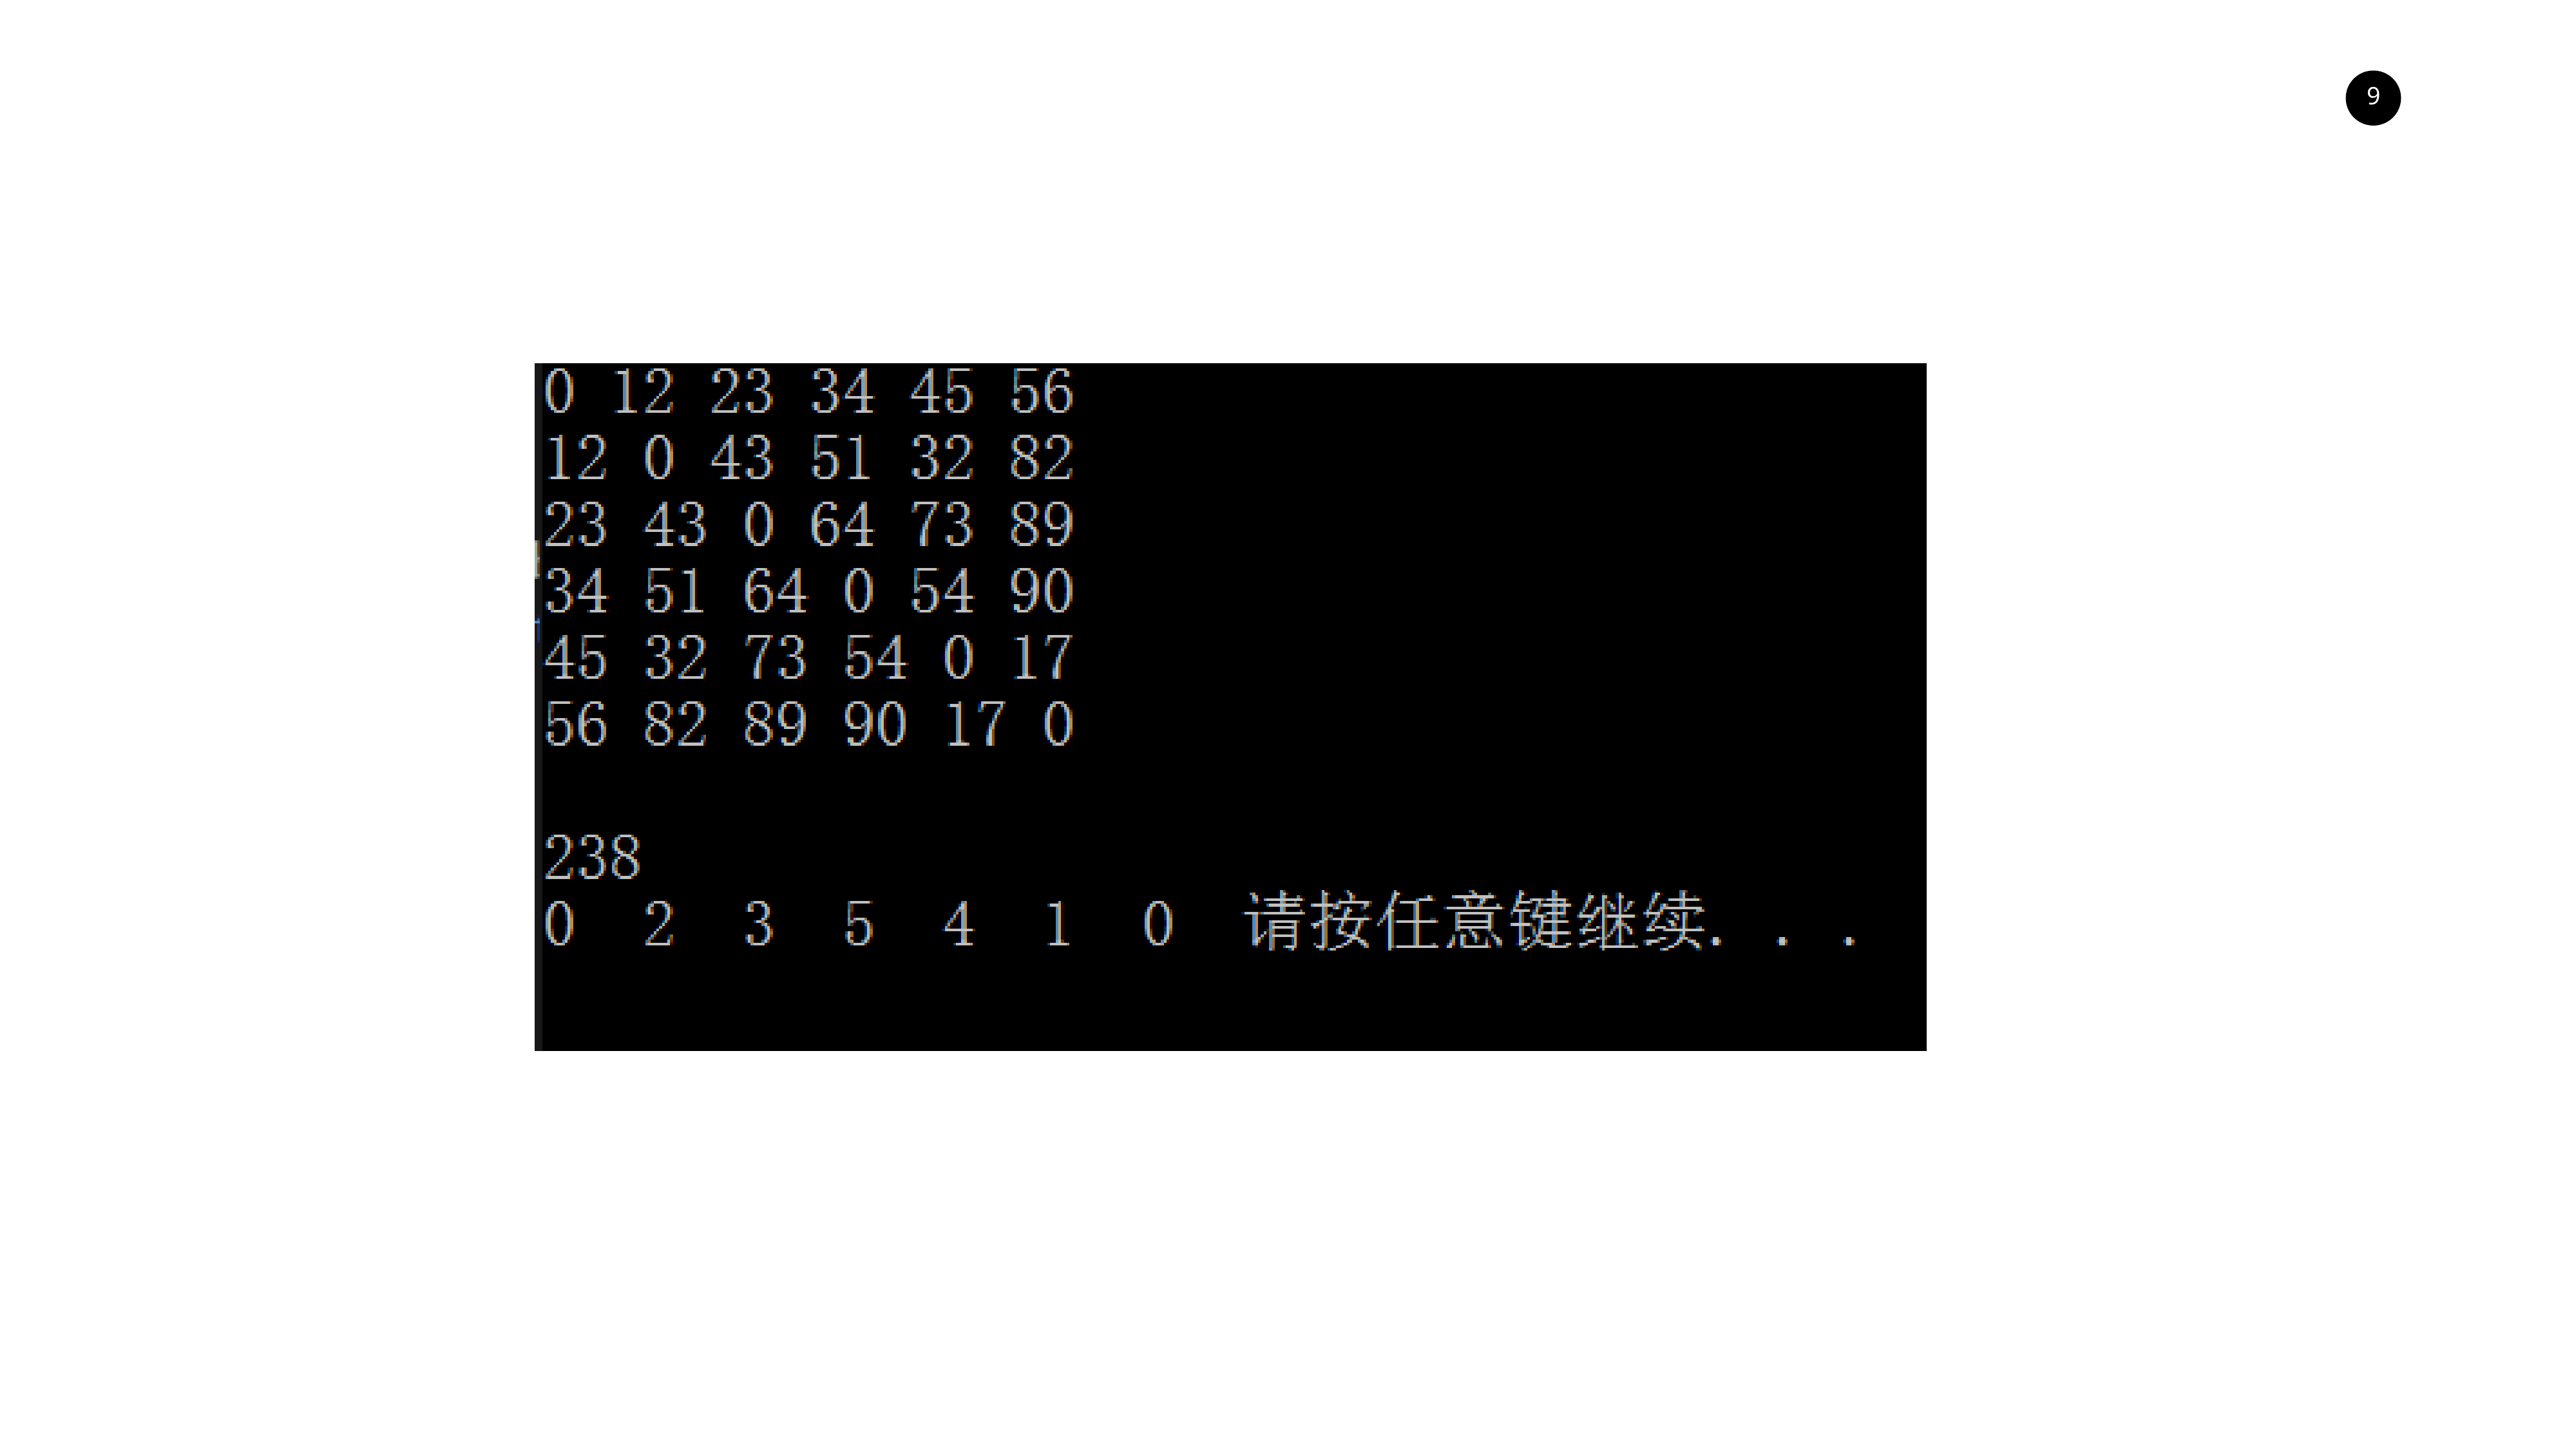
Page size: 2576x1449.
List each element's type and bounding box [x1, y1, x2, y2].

picture [535, 363, 1927, 1051]
